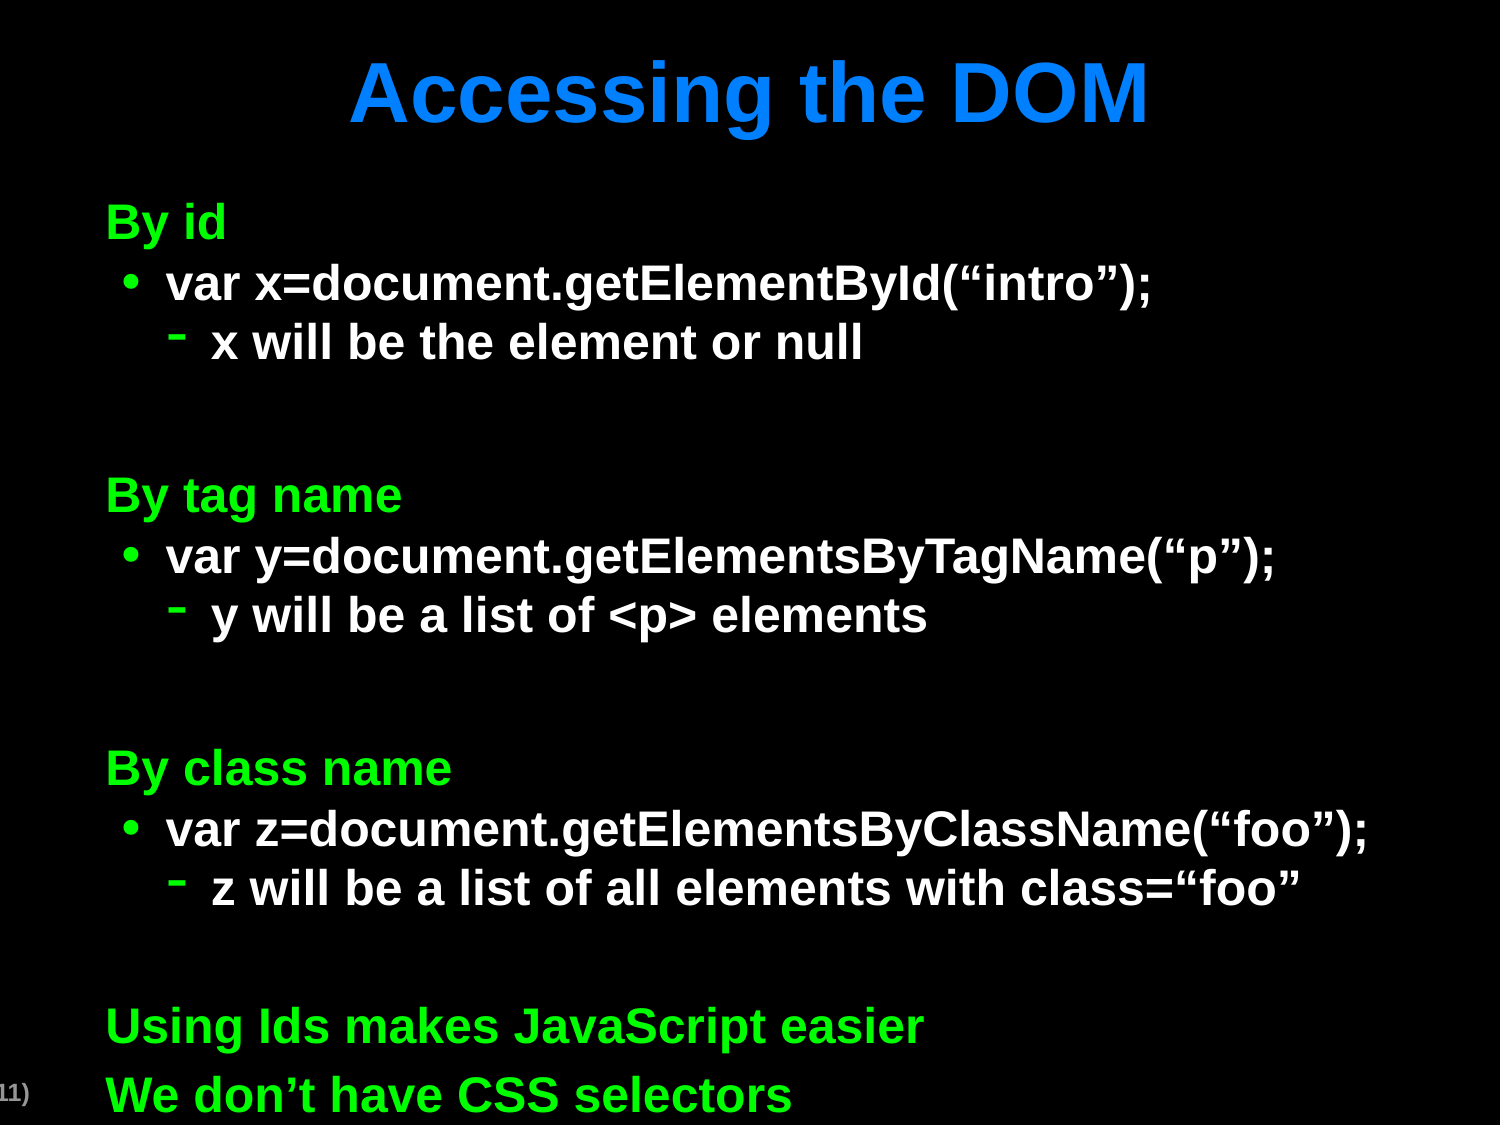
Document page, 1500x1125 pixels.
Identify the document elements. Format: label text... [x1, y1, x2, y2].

title Accessing the DOM [0, 24, 1500, 166]
list By id var x=document.getElementById(“intro”); x will be the element or null By tag name var y=document.getElementsByTagName(“p”); y will be a list of <p> elements By class name var z=document.getElementsByClassName(“foo”); z will be a list of all elements with class=“foo” Using Ids makes JavaScript easier We don’t have CSS selectors [60, 185, 1452, 1037]
